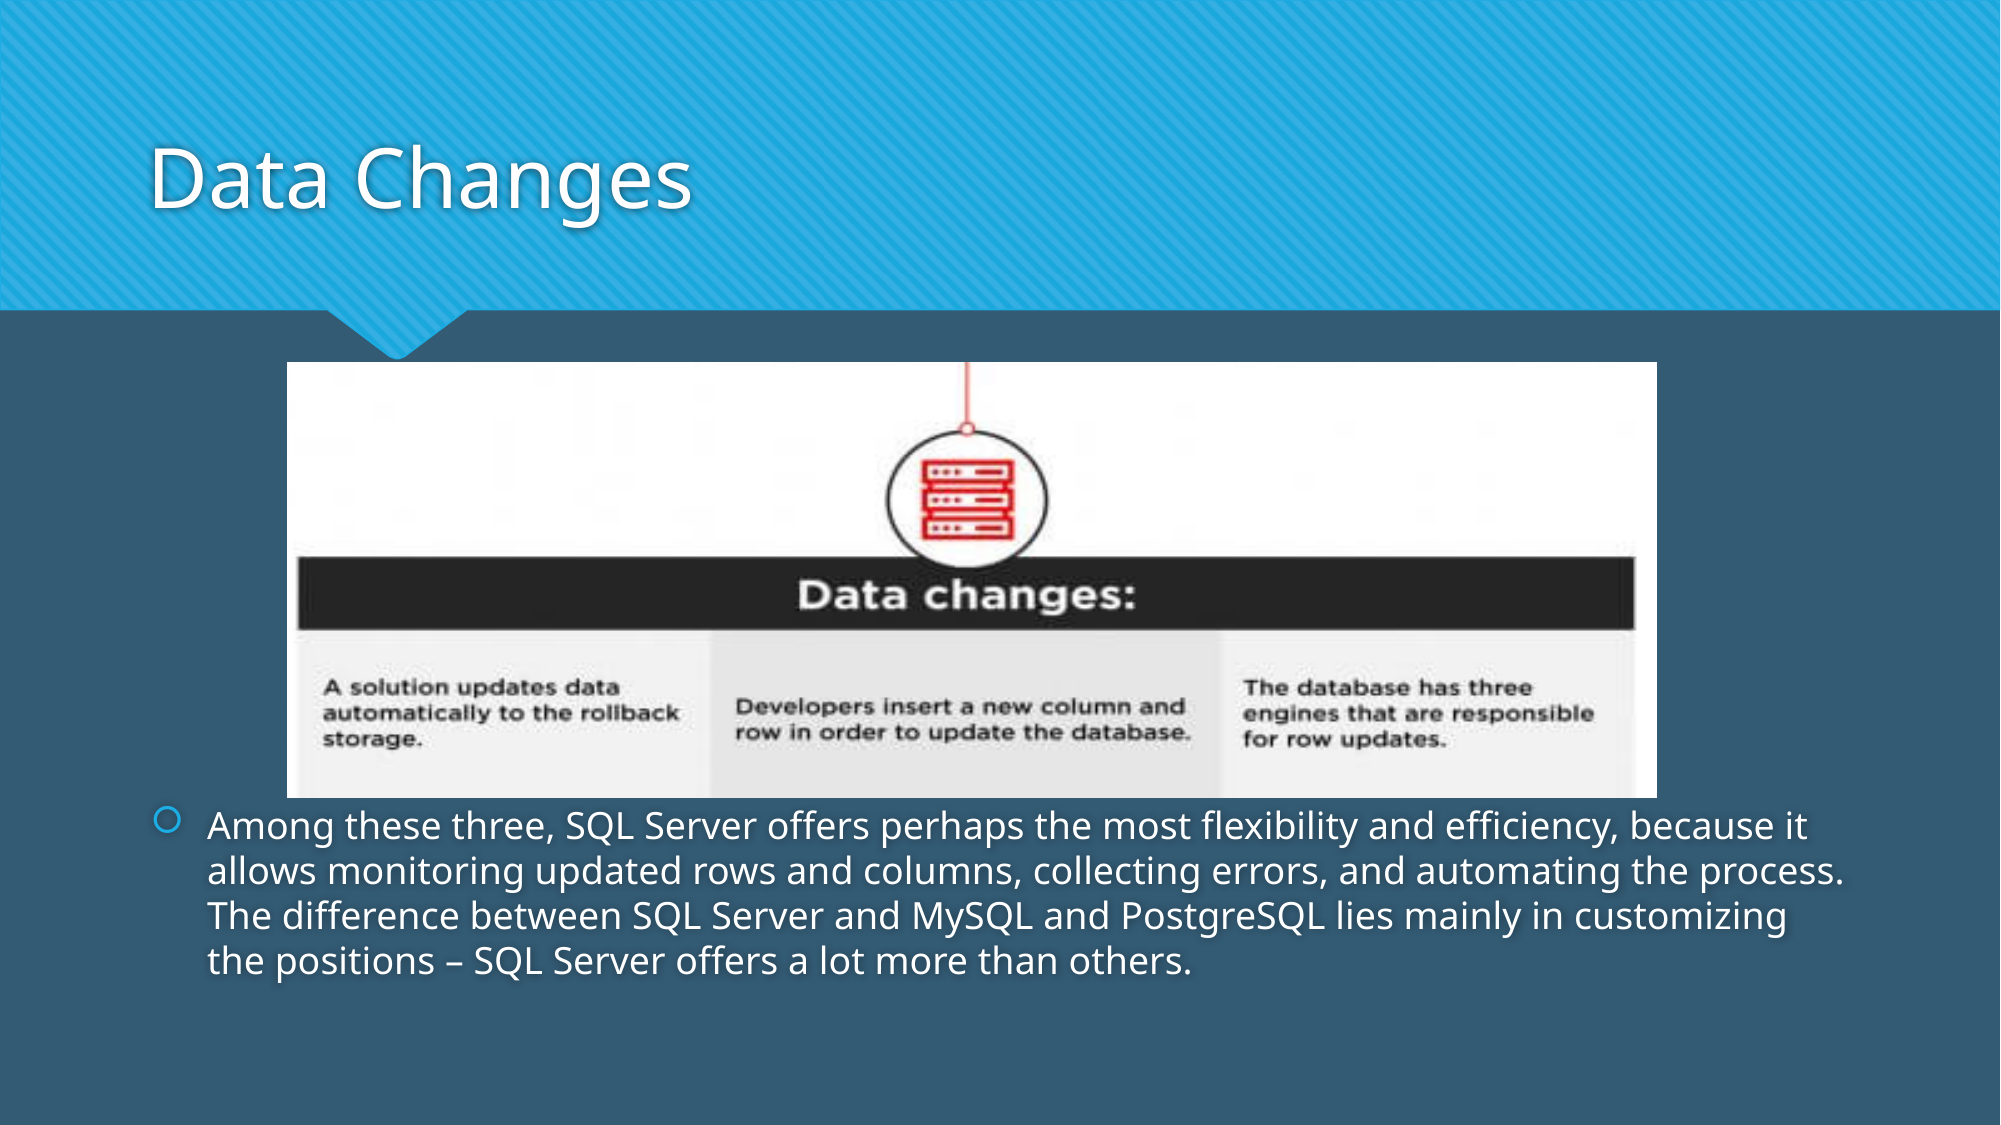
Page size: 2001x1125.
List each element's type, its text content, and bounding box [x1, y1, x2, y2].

list Among these three, SQL Server offers perhaps the most flexibility and efficiency, because it allows monitoring updated rows and columns, collecting errors, and automating the process. The difference between SQL Server and MySQL and PostgreSQL lies mainly in customizing the positions – SQL Server offers a lot more than others. [135, 702, 1868, 1082]
title Data Changes [132, 73, 1868, 233]
picture [286, 361, 1657, 798]
